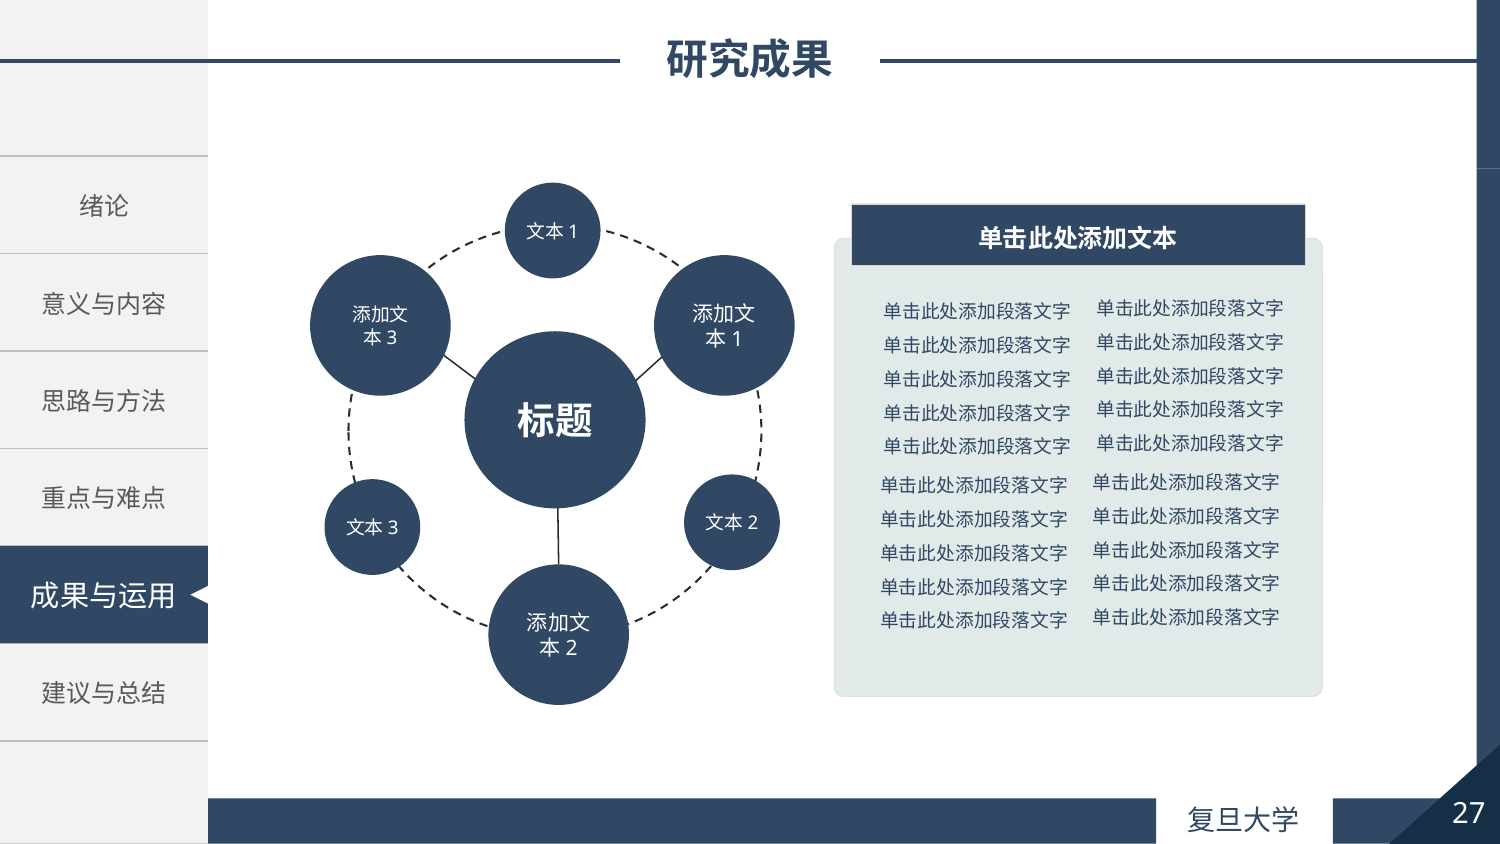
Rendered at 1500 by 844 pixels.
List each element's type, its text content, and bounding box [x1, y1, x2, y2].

text_box 单击此处添加文本 [851, 203, 1305, 266]
text_box 研究成果 [620, 25, 880, 91]
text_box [864, 277, 1309, 642]
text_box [309, 182, 796, 706]
text_box [834, 238, 1323, 697]
